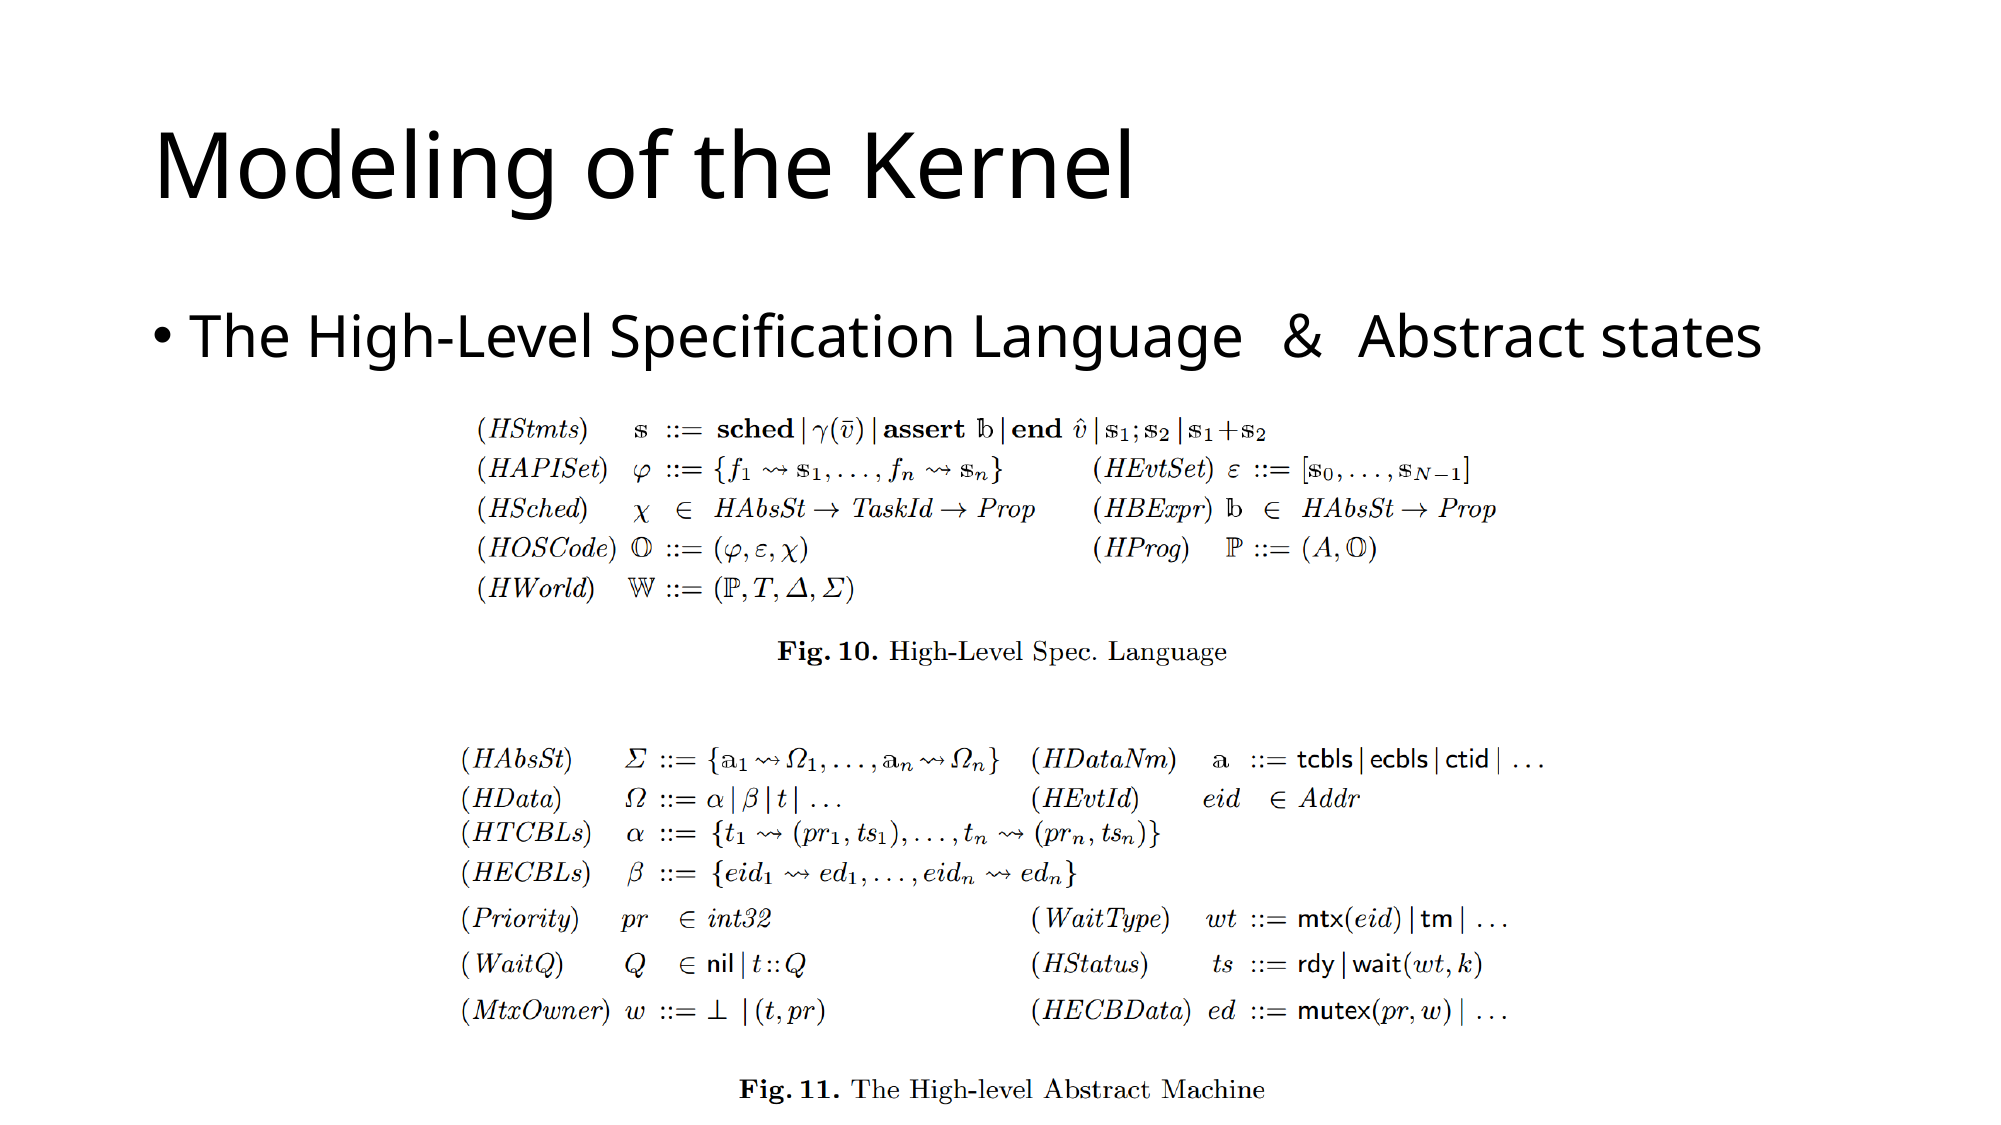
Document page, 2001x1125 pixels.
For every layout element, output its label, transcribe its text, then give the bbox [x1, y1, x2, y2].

list The High-Level Specification Language ＆ Abstract states [137, 299, 1863, 1014]
title Modeling of the Kernel [137, 59, 1863, 278]
picture [440, 390, 1560, 1125]
